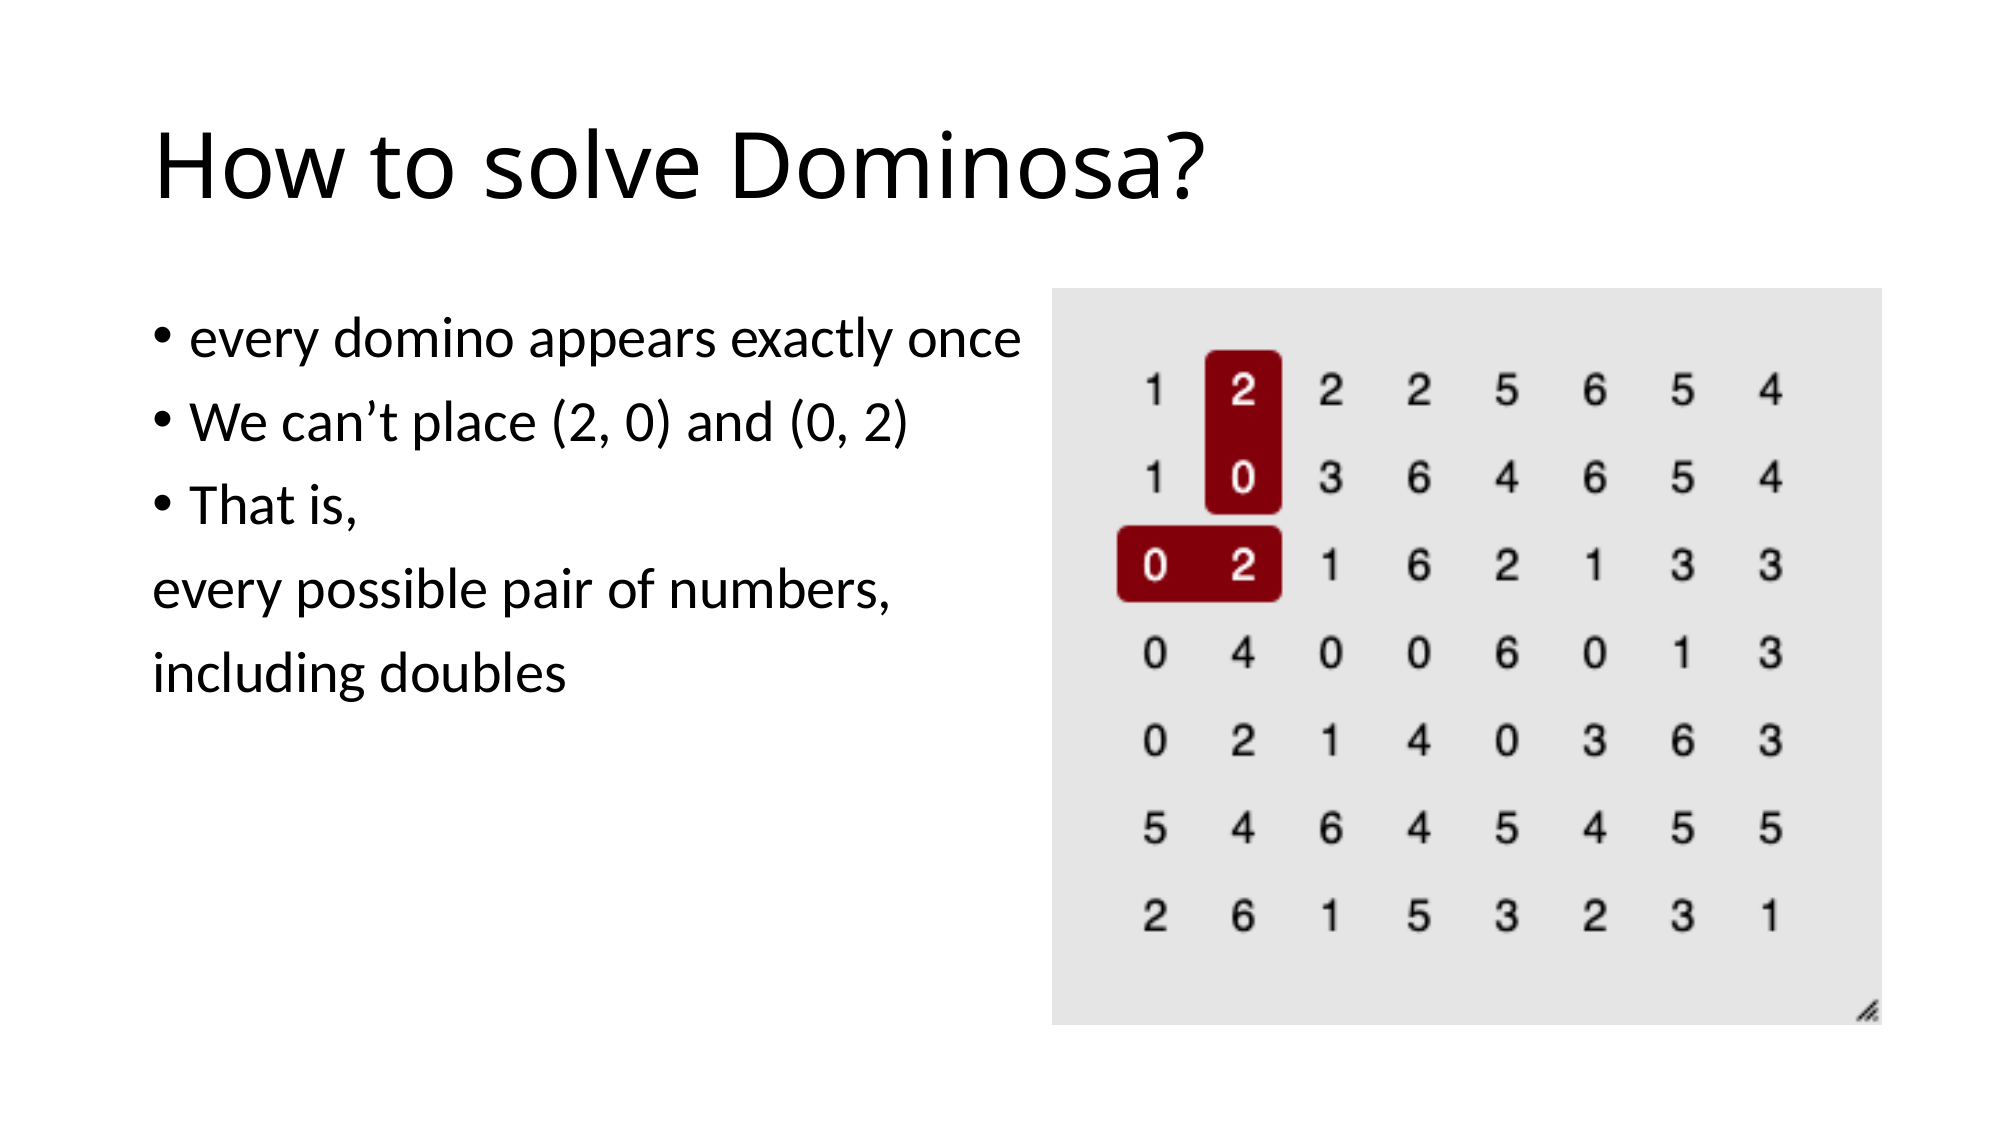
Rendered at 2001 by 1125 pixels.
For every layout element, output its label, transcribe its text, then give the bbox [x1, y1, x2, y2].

title How to solve Dominosa? [137, 59, 1863, 278]
list every domino appears exactly once We can’t place (2, 0) and (0, 2) That is, every possible pair of numbers, including doubles [137, 299, 1052, 1014]
picture [1052, 288, 1882, 1025]
